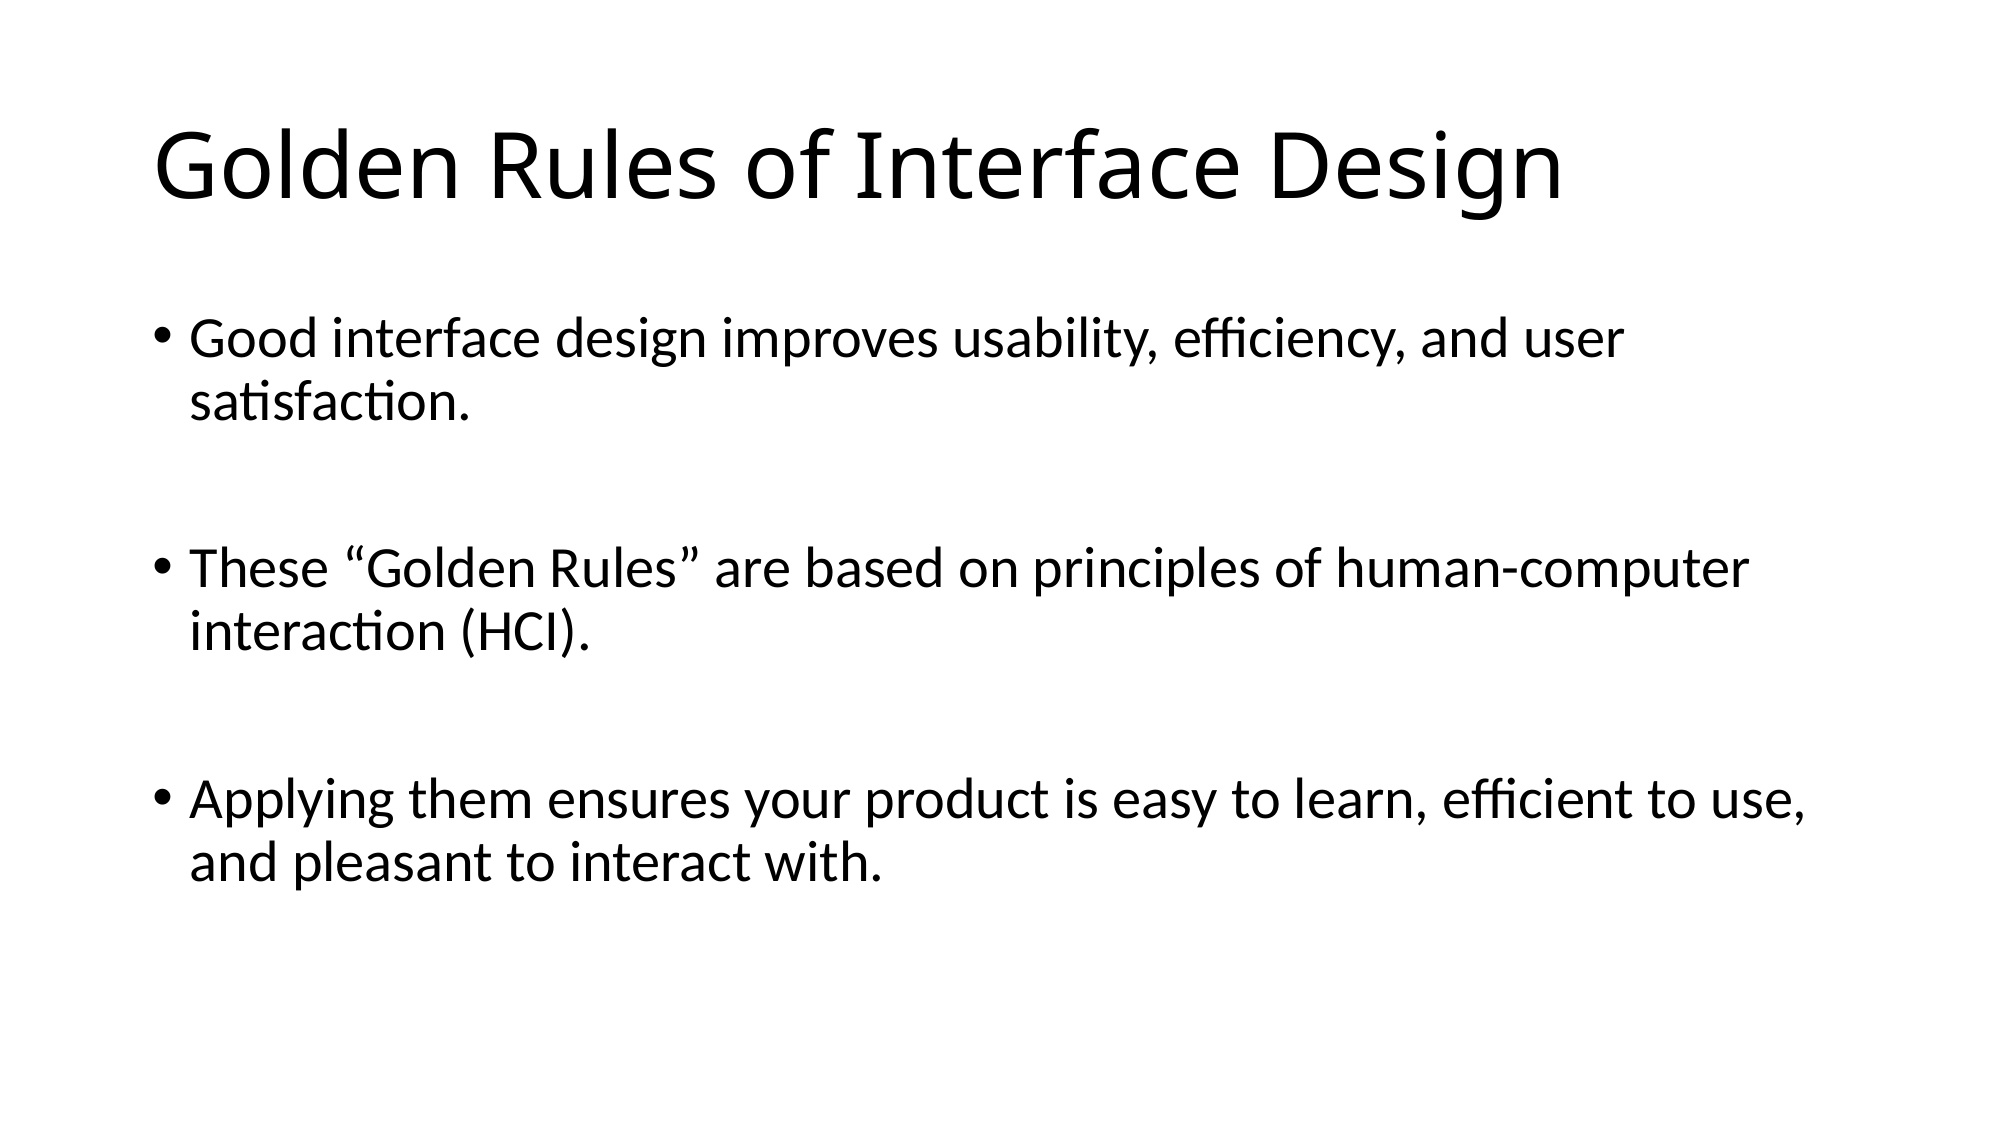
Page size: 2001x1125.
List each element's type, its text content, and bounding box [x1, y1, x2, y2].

list Good interface design improves usability, efficiency, and user satisfaction. These “Golden Rules” are based on principles of human-computer interaction (HCI). Applying them ensures your product is easy to learn, efficient to use, and pleasant to interact with. [137, 299, 1863, 1014]
title Golden Rules of Interface Design [137, 59, 1863, 278]
